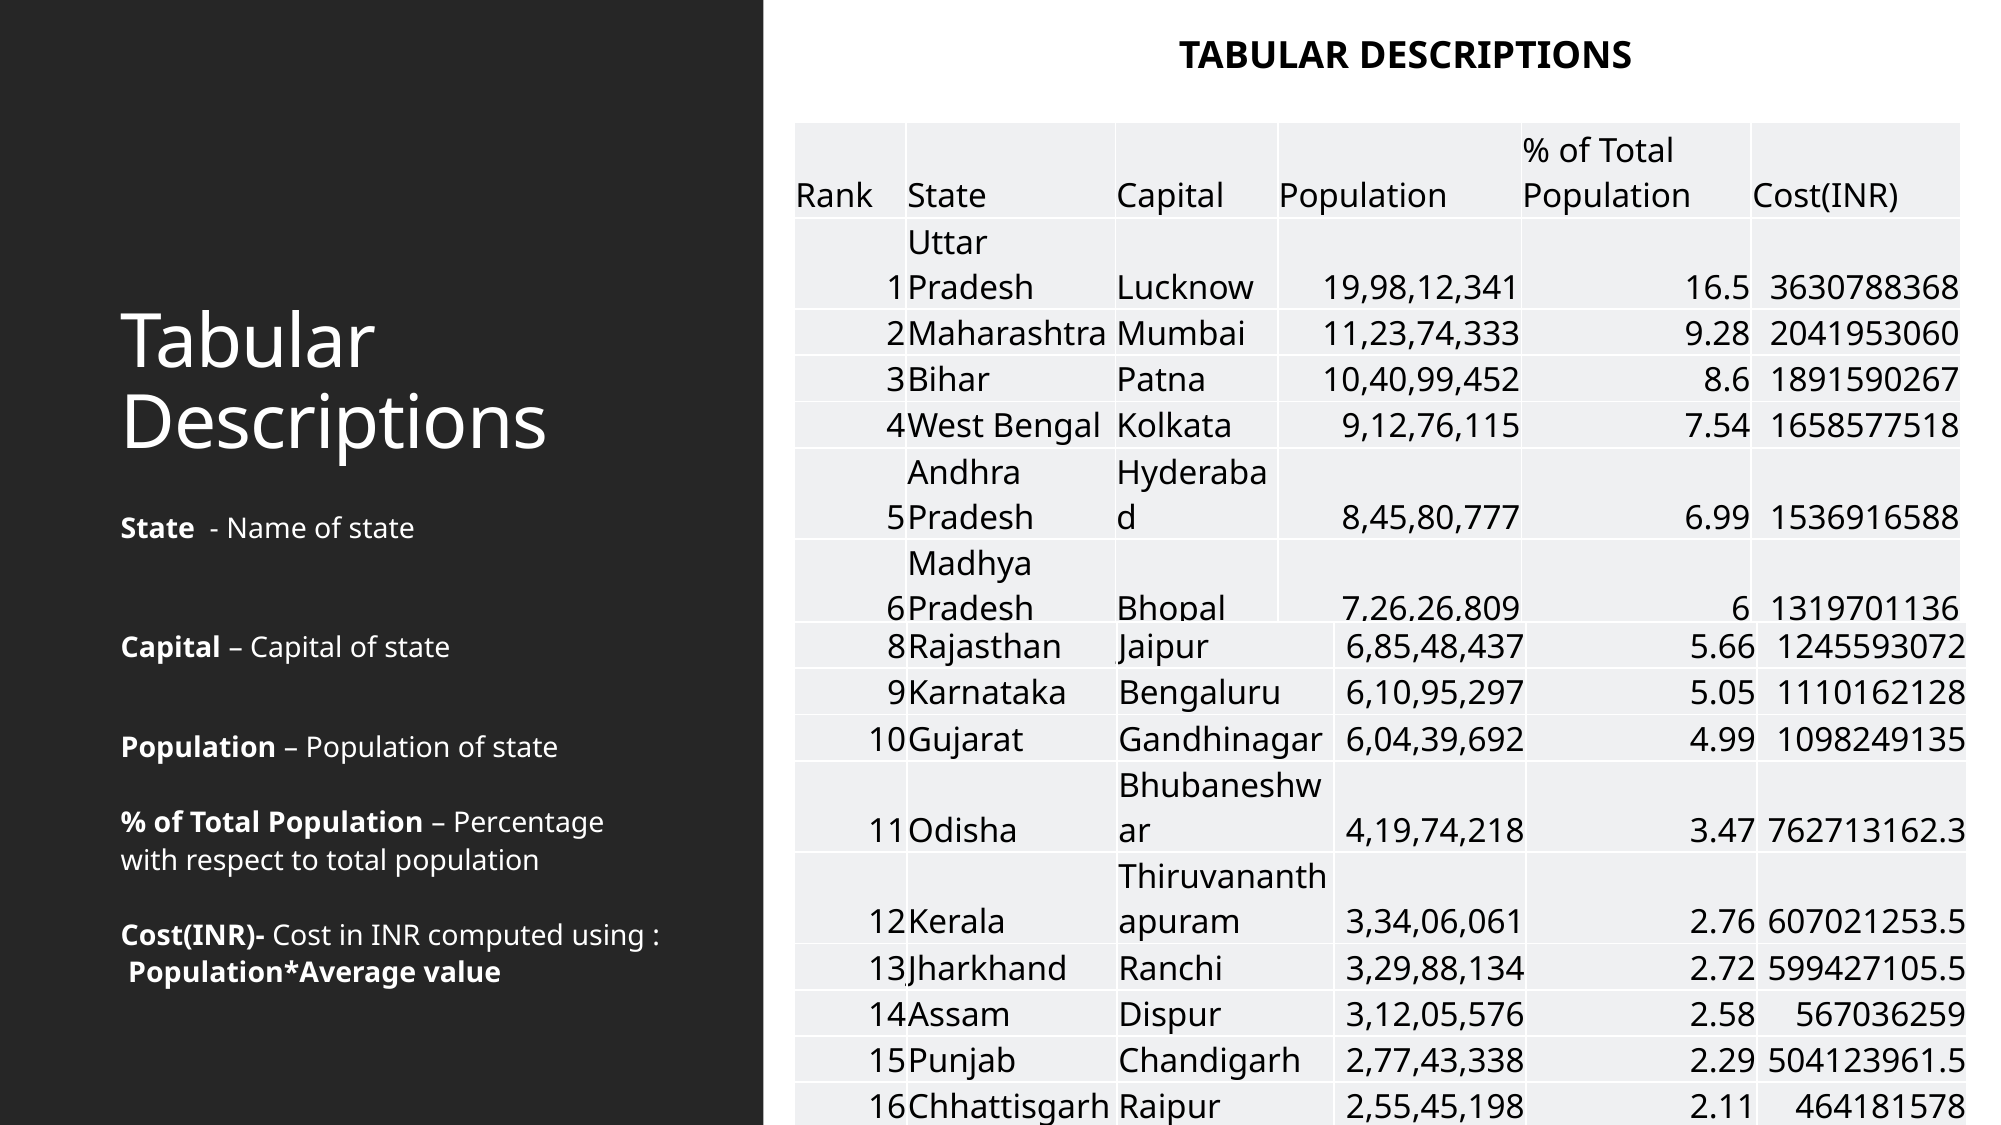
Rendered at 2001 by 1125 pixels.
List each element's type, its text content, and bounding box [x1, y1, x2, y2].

list State - Name of state Capital – Capital of state Population – Population of state % of Total Population – Percentage with respect to total population Cost(INR)- Cost in INR computed using : Population*Average value [105, 499, 683, 1002]
table_cell 3,34,06,061 [1335, 853, 1525, 943]
table_cell 5.05 [1527, 669, 1756, 714]
table_cell 1098249135 [1758, 715, 1966, 760]
table_cell 762713162.3 [1758, 762, 1966, 851]
table_header Jaipur [1118, 623, 1333, 667]
table_cell 1536916588 [1752, 449, 1960, 538]
table_header 1245593072 [1758, 623, 1966, 667]
table_cell Ranchi [1118, 944, 1333, 989]
table_cell 6 [795, 540, 905, 621]
table_cell Andhra Pradesh [907, 449, 1115, 538]
table_cell 8,45,80,777 [1279, 449, 1521, 538]
table_cell Bhopal [1116, 540, 1277, 621]
table_header % of Total Population [1522, 123, 1750, 217]
table_cell Raipur [1118, 1083, 1333, 1125]
table_cell 2,55,45,198 [1335, 1083, 1525, 1125]
table_cell 2.58 [1527, 991, 1756, 1035]
table_cell 1319701136 [1752, 540, 1960, 621]
table_cell Bengaluru [1118, 669, 1333, 714]
table_cell 5 [795, 449, 905, 538]
table_cell 6.99 [1522, 449, 1750, 538]
table_cell 3 [795, 356, 905, 401]
table_cell 16.5 [1522, 219, 1750, 308]
table_cell 2.76 [1527, 853, 1756, 943]
title Tabular Descriptions [105, 128, 683, 473]
table_cell 7,26,26,809 [1279, 540, 1521, 621]
table_cell 4,19,74,218 [1335, 762, 1525, 851]
table_cell 11,23,74,333 [1279, 310, 1521, 354]
table_cell 2.72 [1527, 944, 1756, 989]
table_cell Odisha [908, 762, 1116, 851]
table_cell 607021253.5 [1758, 853, 1966, 943]
table_cell Kolkata [1116, 402, 1277, 447]
table_cell Gandhinagar [1118, 715, 1333, 760]
table_cell Hyderabad [1116, 449, 1277, 538]
table_cell 2.11 [1527, 1083, 1756, 1125]
table_cell 1658577518 [1752, 402, 1960, 447]
table_cell 11 [795, 762, 906, 851]
table_header 5.66 [1527, 623, 1756, 667]
table_cell Karnataka [908, 669, 1116, 714]
table_cell 1891590267 [1752, 356, 1960, 401]
table_cell 2,77,43,338 [1335, 1037, 1525, 1081]
table_cell 3,29,88,134 [1335, 944, 1525, 989]
table_cell Bhubaneshwar [1118, 762, 1333, 851]
table_cell 8.6 [1522, 356, 1750, 401]
table_header 8 [795, 623, 906, 667]
table_cell 6,10,95,297 [1335, 669, 1525, 714]
table_cell Punjab [908, 1037, 1116, 1081]
table_cell Madhya Pradesh [907, 540, 1115, 621]
table_cell 12 [795, 853, 906, 943]
table_cell 10 [795, 715, 906, 760]
table_cell 10,40,99,452 [1279, 356, 1521, 401]
table_header Rajasthan [908, 623, 1116, 667]
table_cell 3630788368 [1752, 219, 1960, 308]
table_cell 6 [1522, 540, 1750, 621]
table_header Capital [1116, 123, 1277, 217]
table_cell 4.99 [1527, 715, 1756, 760]
table_cell Bihar [907, 356, 1115, 401]
table_cell Lucknow [1116, 219, 1277, 308]
table_cell Thiruvananthapuram [1118, 853, 1333, 943]
text_box TABULAR DESCRIPTIONS [1164, 23, 1848, 84]
table_header Cost(INR) [1752, 123, 1960, 217]
table_cell 13 [795, 944, 906, 989]
table_cell Mumbai [1116, 310, 1277, 354]
table_header State [907, 123, 1115, 217]
table_cell 9.28 [1522, 310, 1750, 354]
table_cell Chandigarh [1118, 1037, 1333, 1081]
table_cell 504123961.5 [1758, 1037, 1966, 1081]
table_cell 3.47 [1527, 762, 1756, 851]
table_cell 2.29 [1527, 1037, 1756, 1081]
table_cell 16 [795, 1083, 906, 1125]
table_cell Chhattisgarh [908, 1083, 1116, 1125]
table_cell 1 [795, 219, 905, 308]
table_cell West Bengal [907, 402, 1115, 447]
table_header Population [1279, 123, 1521, 217]
table_cell 3,12,05,576 [1335, 991, 1525, 1035]
table_cell 9,12,76,115 [1279, 402, 1521, 447]
table_cell Kerala [908, 853, 1116, 943]
table_cell 14 [795, 991, 906, 1035]
table_cell 2 [795, 310, 905, 354]
table_cell 567036259 [1758, 991, 1966, 1035]
table_cell Dispur [1118, 991, 1333, 1035]
table_header 6,85,48,437 [1335, 623, 1525, 667]
table_cell Patna [1116, 356, 1277, 401]
table_cell 19,98,12,341 [1279, 219, 1521, 308]
table_cell 464181578 [1758, 1083, 1966, 1125]
table_cell 599427105.5 [1758, 944, 1966, 989]
table_cell 9 [795, 669, 906, 714]
table_cell 15 [795, 1037, 906, 1081]
table_cell 6,04,39,692 [1335, 715, 1525, 760]
table_cell 4 [795, 402, 905, 447]
table_cell 2041953060 [1752, 310, 1960, 354]
table_cell 1110162128 [1758, 669, 1966, 714]
table_cell Jharkhand [908, 944, 1116, 989]
table_cell 7.54 [1522, 402, 1750, 447]
table_header Rank [795, 123, 905, 217]
table_cell Maharashtra [907, 310, 1115, 354]
table_cell Assam [908, 991, 1116, 1035]
table_cell Gujarat [908, 715, 1116, 760]
table_cell Uttar Pradesh [907, 219, 1115, 308]
